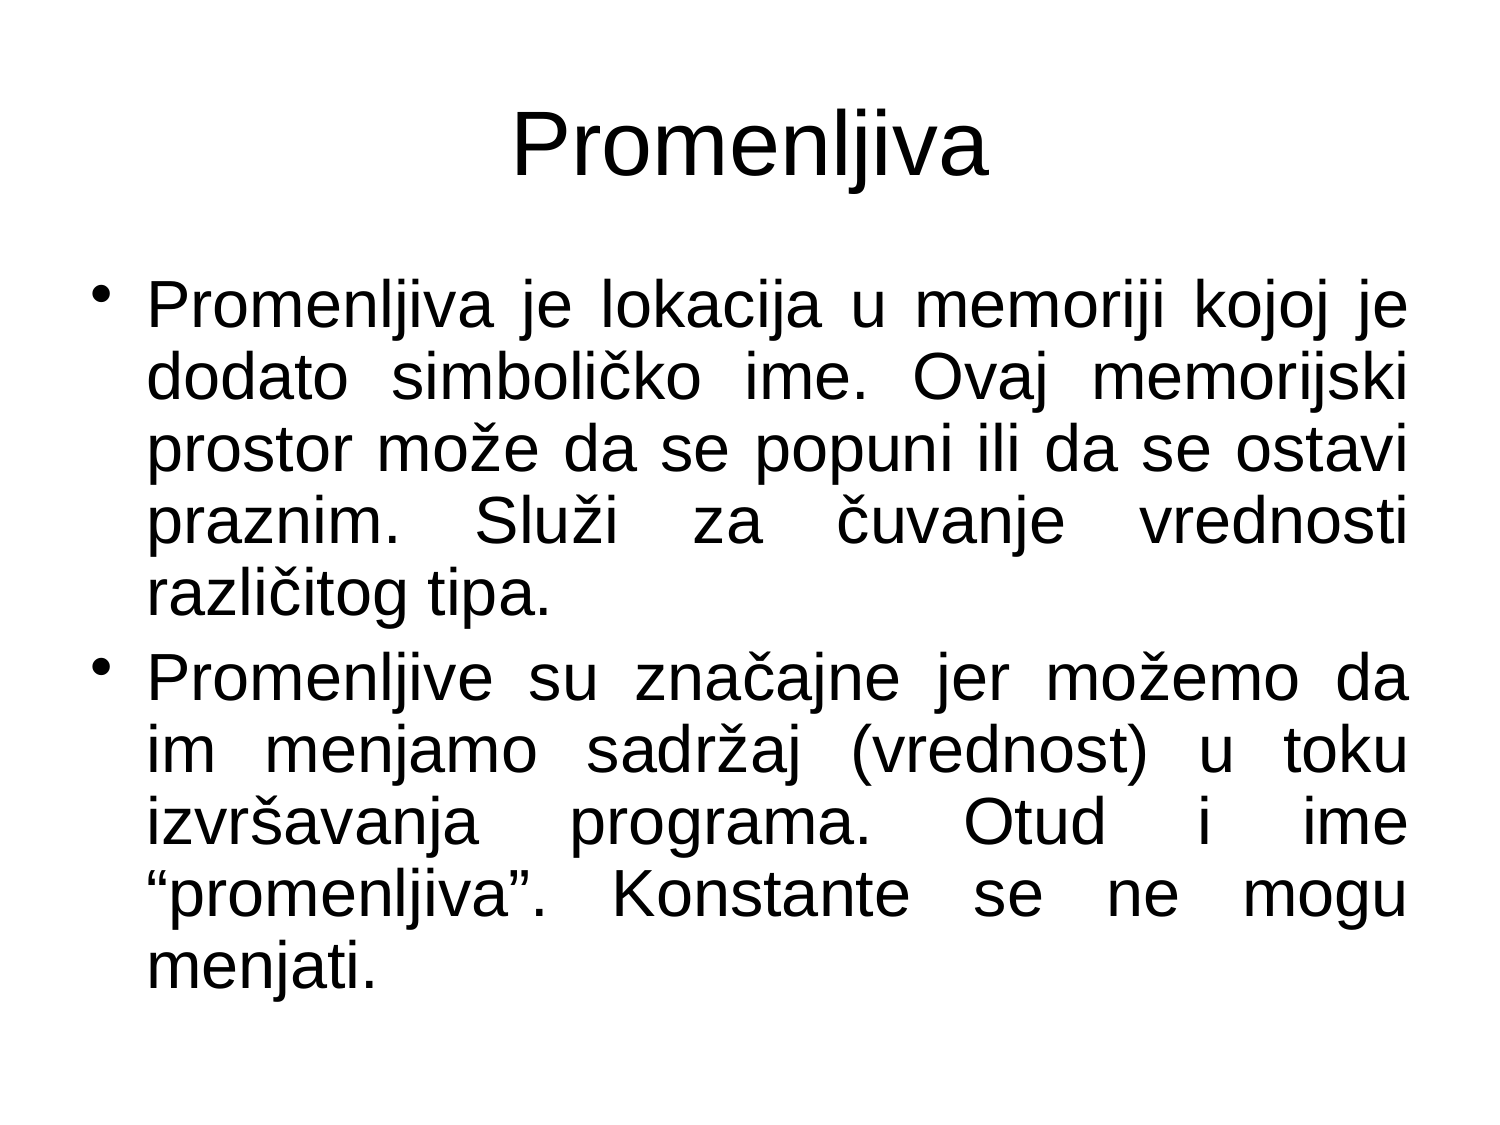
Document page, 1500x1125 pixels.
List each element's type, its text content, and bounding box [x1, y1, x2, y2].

title Promenljiva [74, 44, 1426, 233]
list Promenljiva je lokacija u memoriji kojoj je dodato simboličko ime. Ovaj memorijski prostor može da se popuni ili da se ostavi praznim. Služi za čuvanje vrednosti različitog tipa. Promenljive su značajne jer možemo da im menjamo sadržaj (vrednost) u toku izvršavanja programa. Otud i ime “promenljiva”. Konstante se ne mogu menjati. [74, 262, 1426, 1063]
